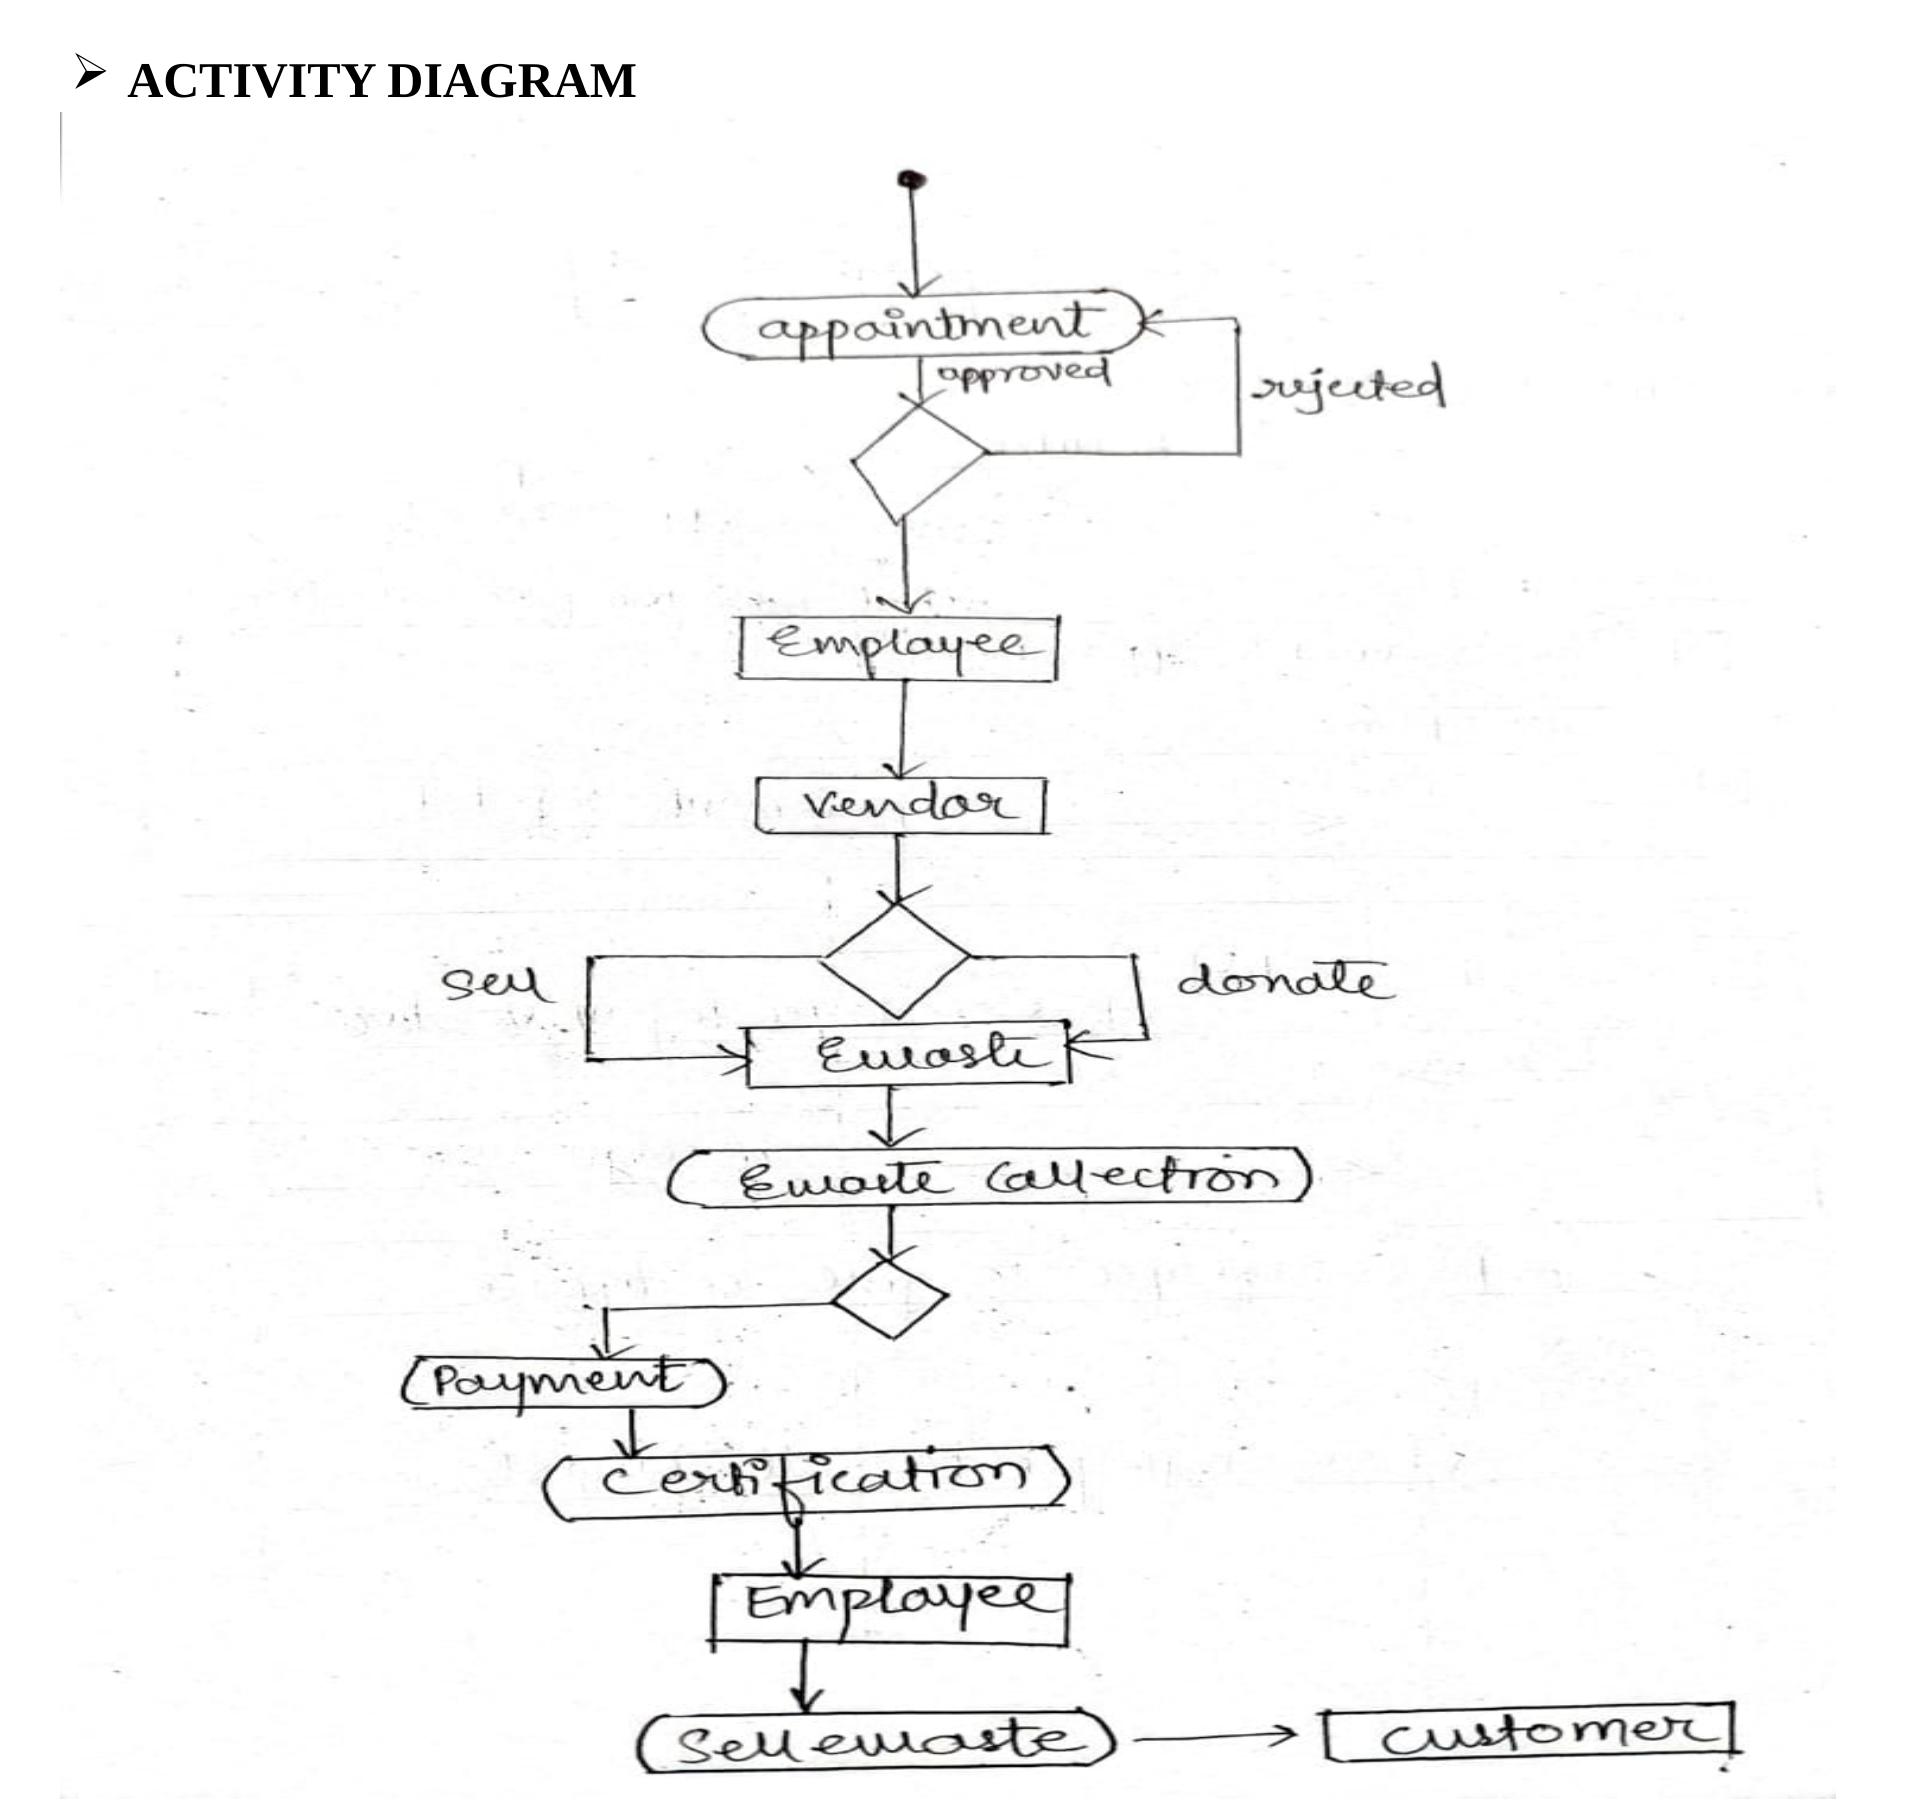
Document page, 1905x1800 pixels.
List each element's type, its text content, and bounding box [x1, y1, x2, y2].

text_box ACTIVITY DIAGRAM [56, 37, 653, 114]
picture [60, 111, 1837, 1799]
